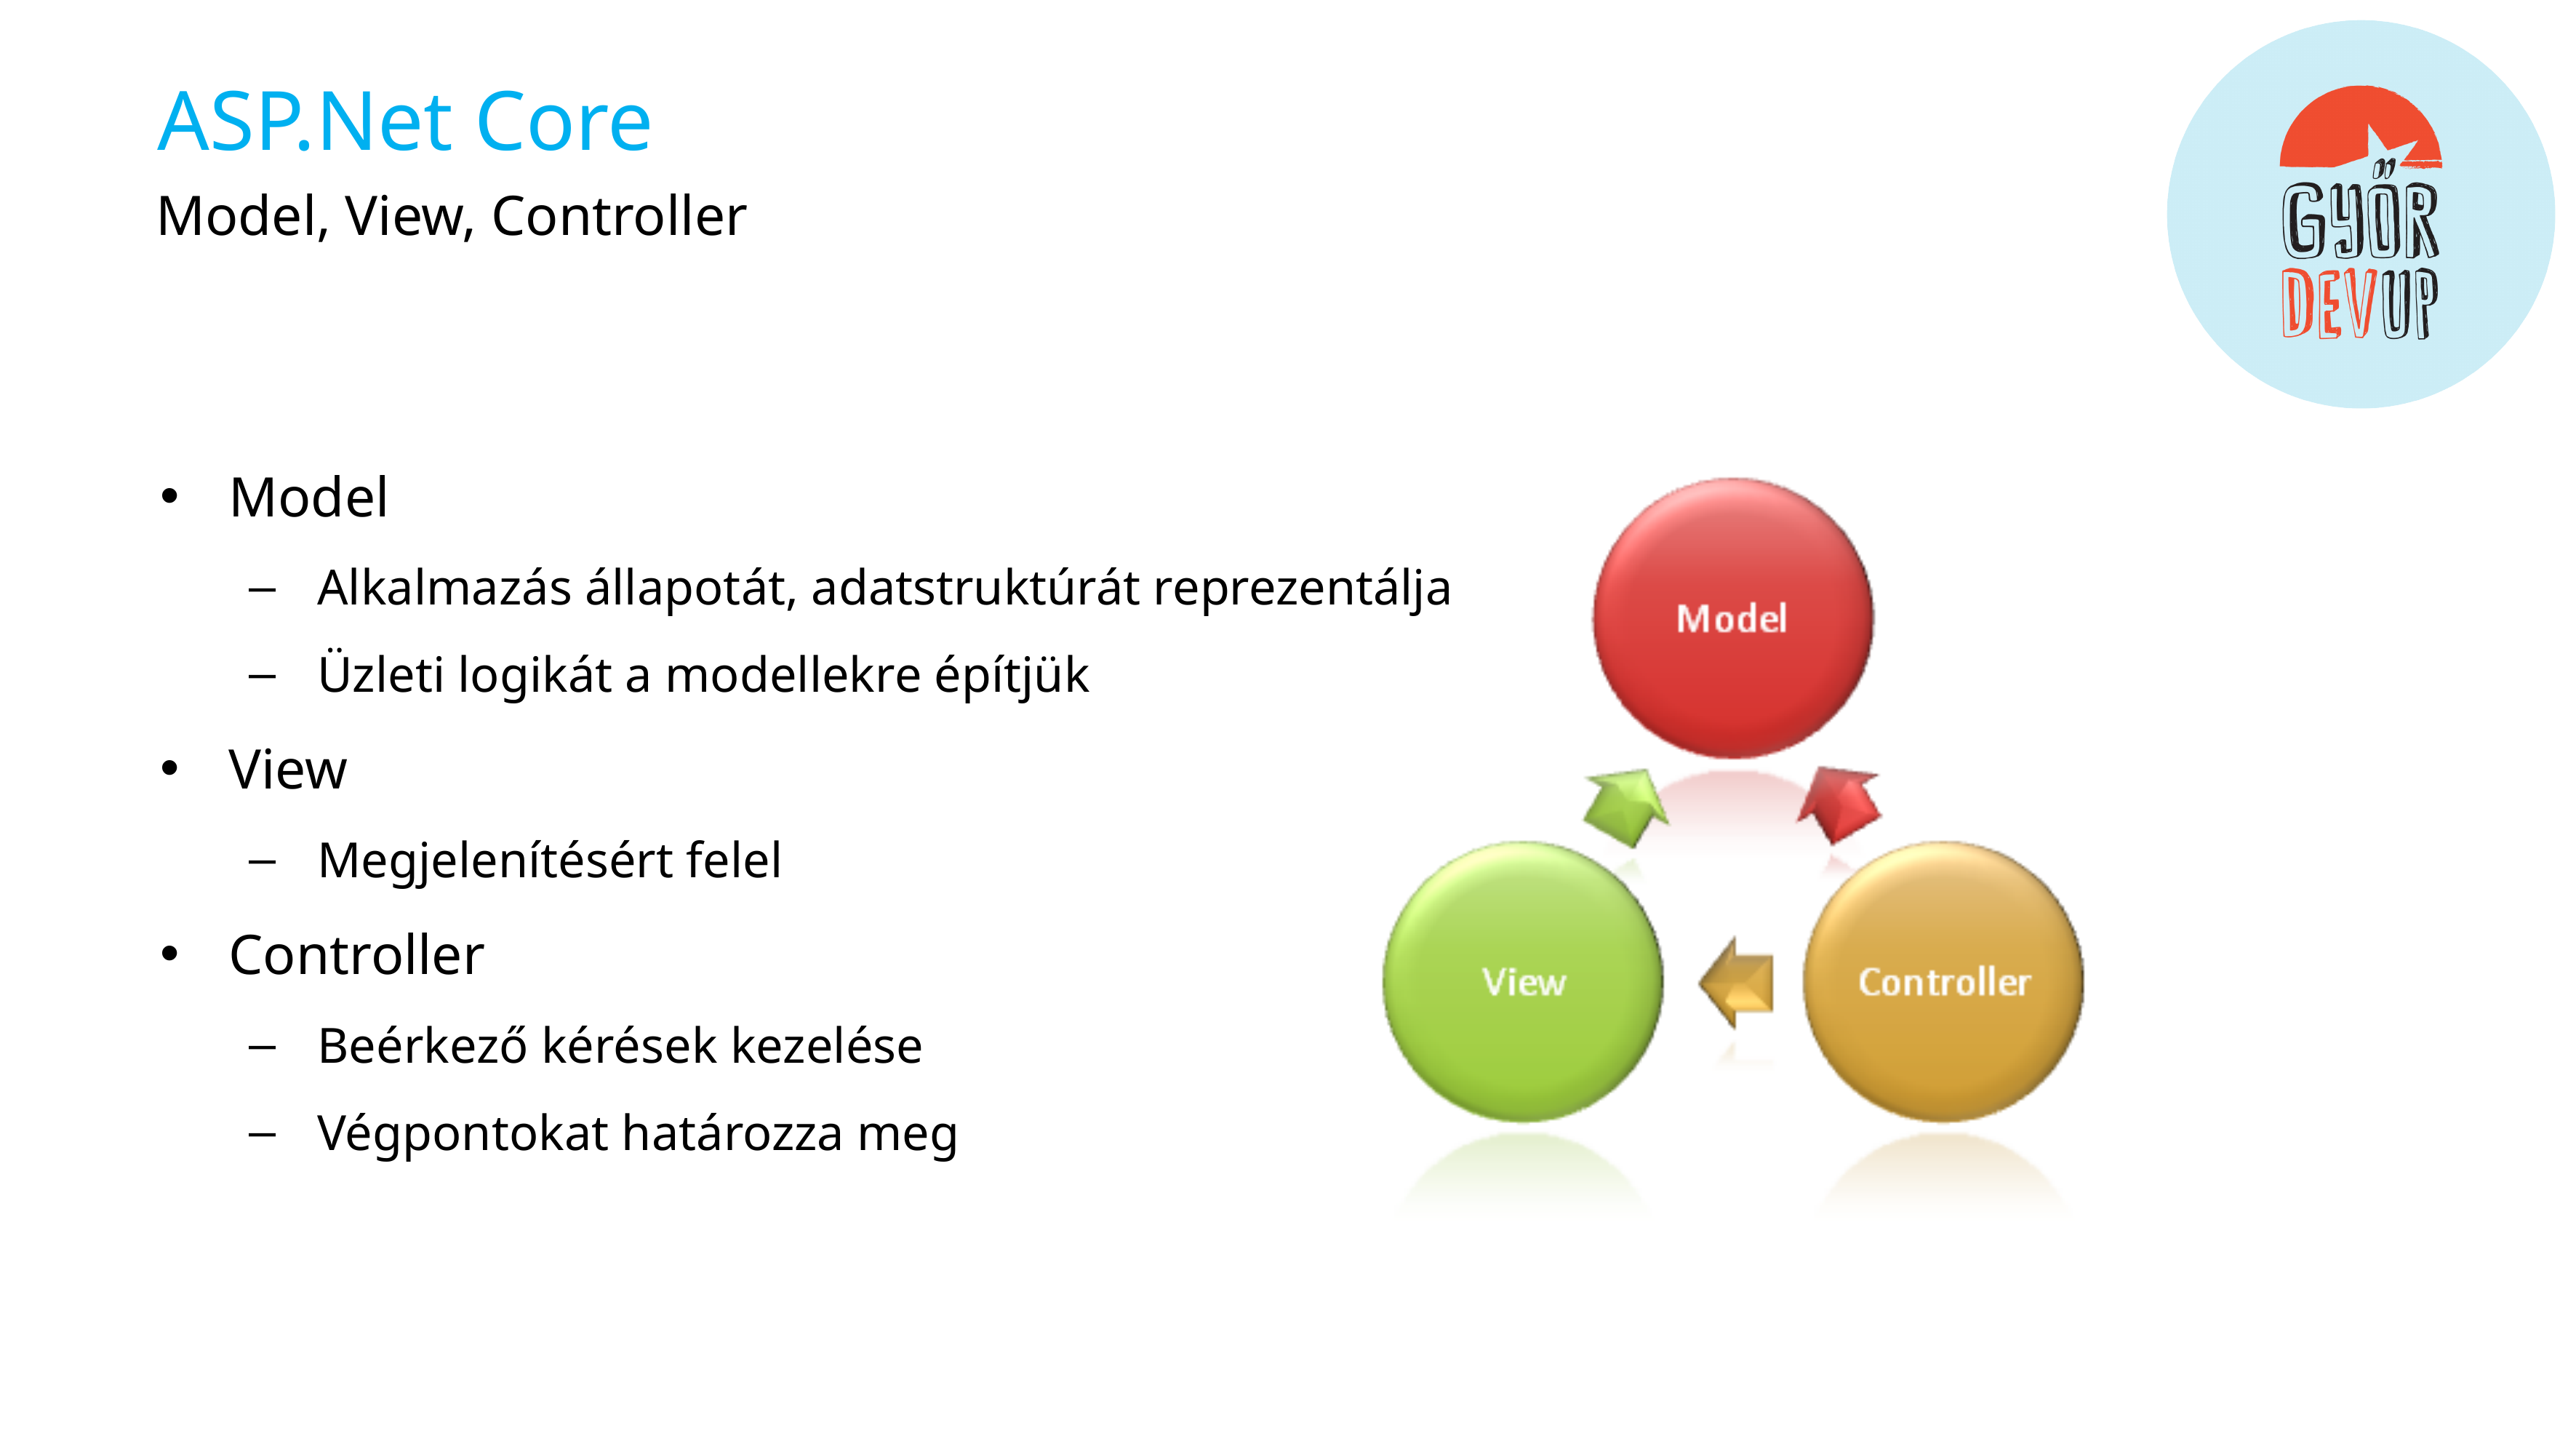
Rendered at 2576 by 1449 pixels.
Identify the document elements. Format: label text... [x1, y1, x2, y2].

text_box ASP.Net Core [147, 71, 1554, 174]
text_box Model Alkalmazás állapotát, adatstruktúrát reprezentálja Üzleti logikát a modellekre építjük View Megjelenítésért felel Controller Beérkező kérések kezelése Végpontokat határozza meg [149, 260, 1554, 1253]
picture [1333, 466, 2148, 1248]
text_box Model, View, Controller [145, 181, 1561, 253]
picture [2141, 0, 2576, 433]
